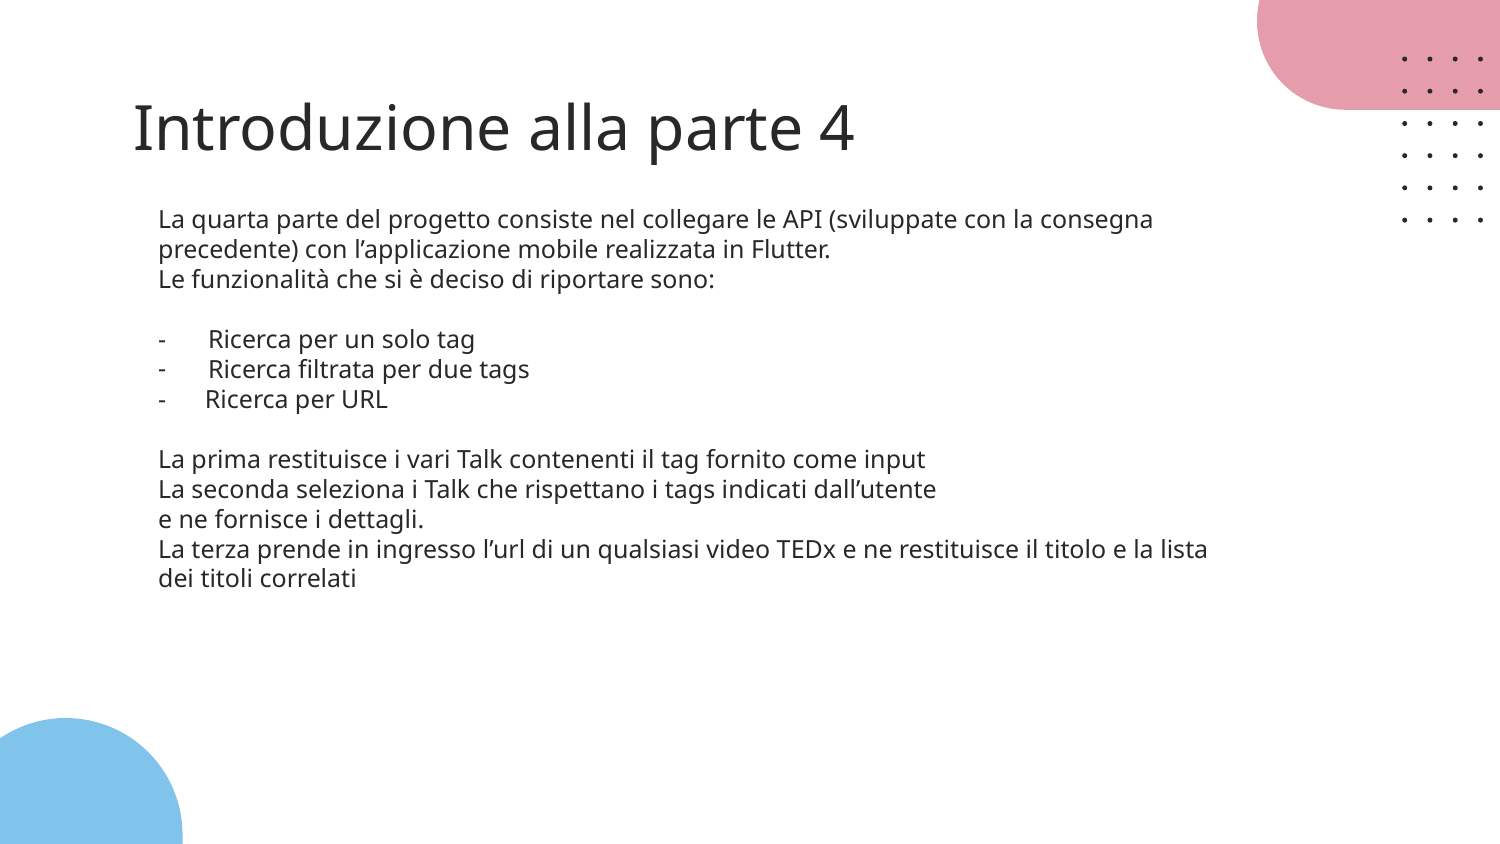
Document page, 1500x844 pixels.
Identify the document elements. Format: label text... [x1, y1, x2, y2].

list La quarta parte del progetto consiste nel collegare le API (sviluppate con la consegna precedente) con l’applicazione mobile realizzata in Flutter. Le funzionalità che si è deciso di riportare sono: Ricerca per un solo tag Ricerca filtrata per due tags - Ricerca per URL La prima restituisce i vari Talk contenenti il tag fornito come input La seconda seleziona i Talk che rispettano i tags indicati dall’utente e ne fornisce i dettagli. La terza prende in ingresso l’url di un qualsiasi video TEDx e ne restituisce il titolo e la lista dei titoli correlati [118, 188, 1237, 657]
title Introduzione alla parte 4 [118, 72, 1382, 167]
